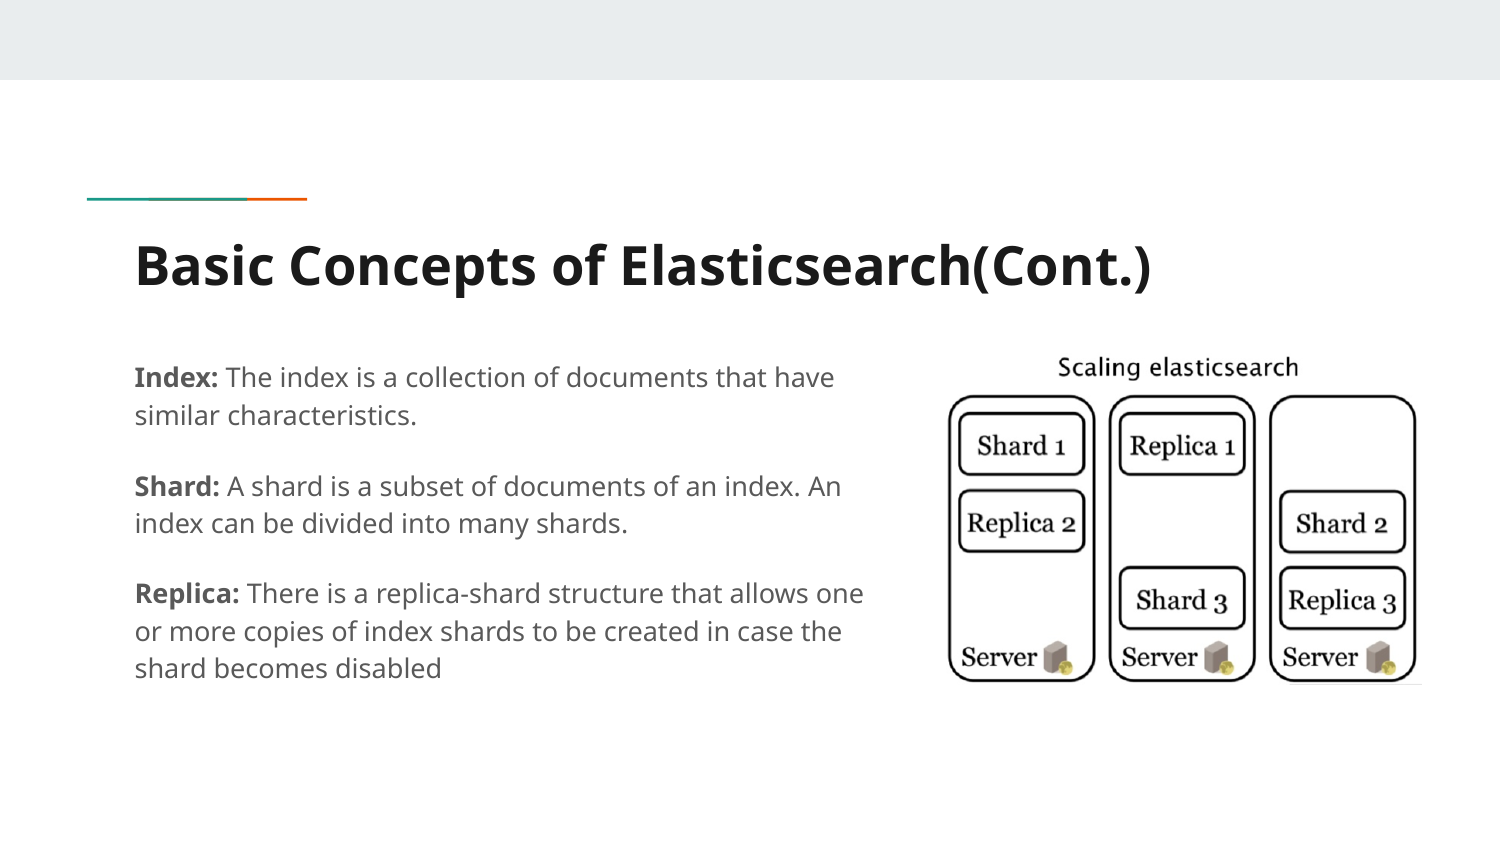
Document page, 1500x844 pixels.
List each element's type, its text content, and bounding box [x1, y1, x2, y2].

picture [898, 350, 1451, 703]
list Index: The index is a collection of documents that have similar characteristics. Shard: A shard is a subset of documents of an index. An index can be divided into many shards. Replica: There is a replica-shard structure that allows one or more copies of index shards to be created in case the shard becomes disabled [119, 341, 899, 712]
title Basic Concepts of Elasticsearch(Cont.) [119, 216, 1381, 305]
